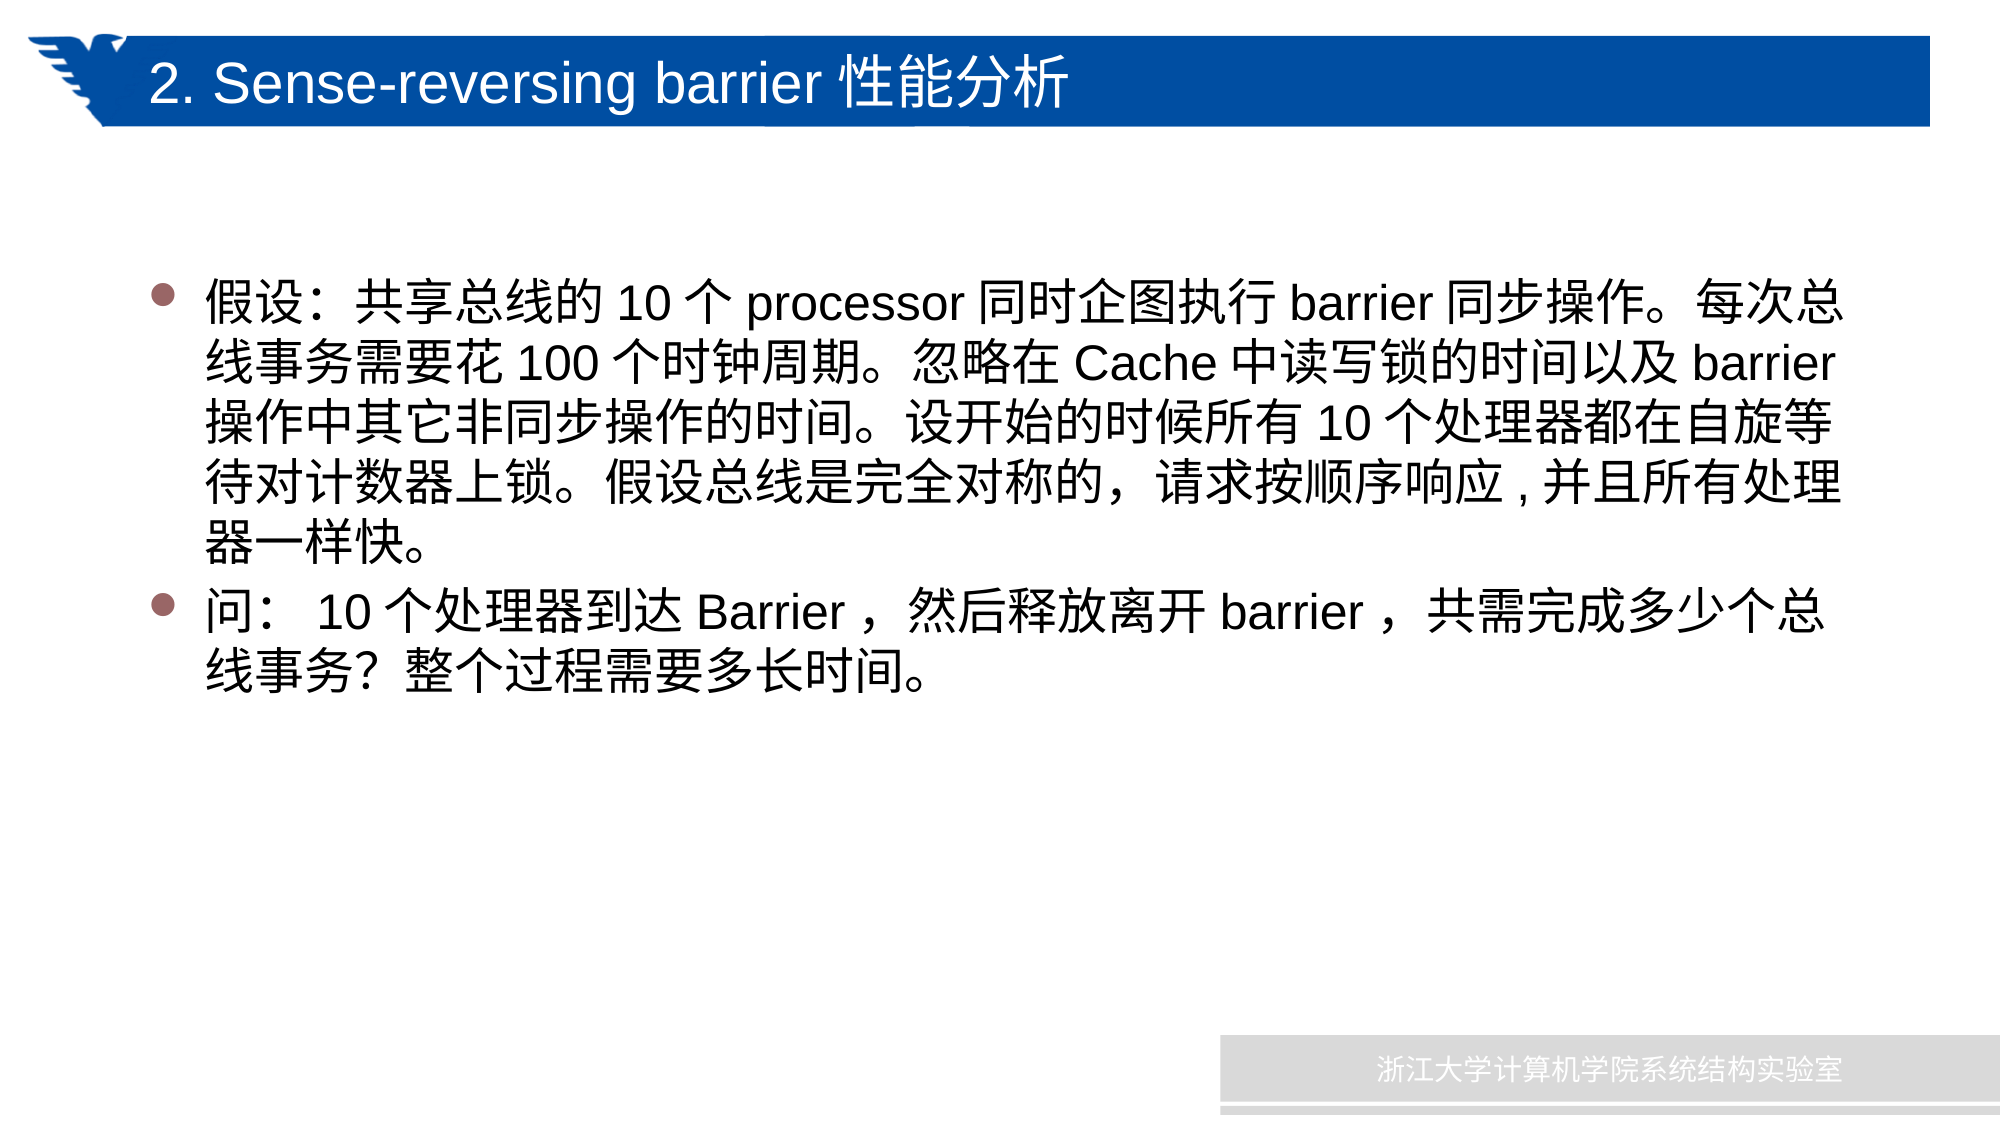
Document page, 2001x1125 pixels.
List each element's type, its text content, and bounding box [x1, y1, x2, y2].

list 假设：共享总线的10个processor同时企图执行barrier同步操作。每次总线事务需要花100个时钟周期。忽略在Cache中读写锁的时间以及barrier操作中其它非同步操作的时间。设开始的时候所有10个处理器都在自旋等待对计数器上锁。假设总线是完全对称的，请求按顺序响应,并且所有处理器一样快。 问：10个处理器到达Barrier，然后释放离开barrier，共需完成多少个总线事务？整个过程需要多长时间。 [133, 262, 1867, 988]
title 2. Sense-reversing barrier性能分析 [133, 37, 1796, 188]
picture [7, 19, 197, 127]
